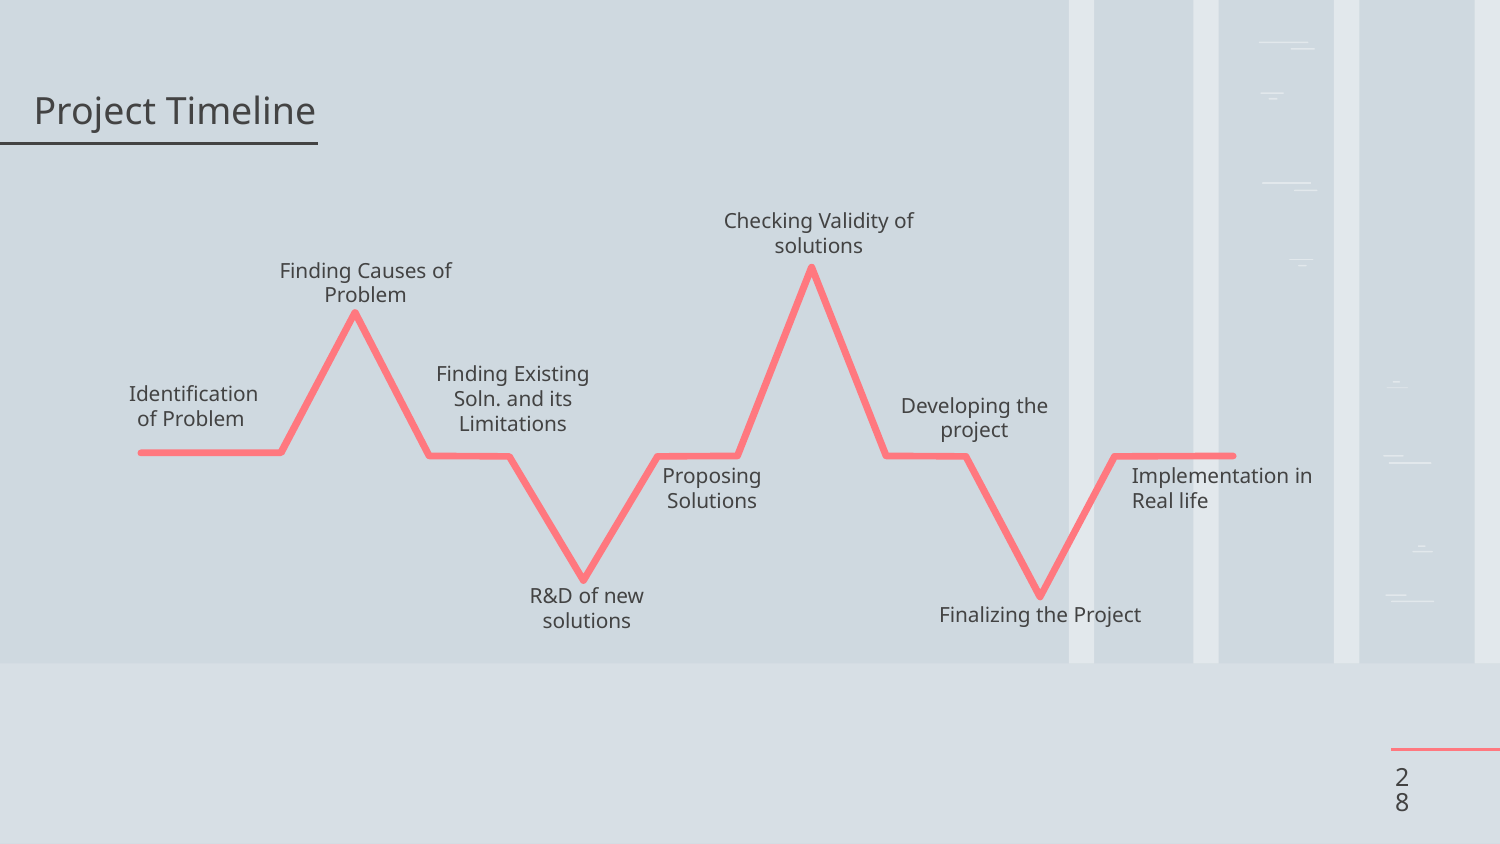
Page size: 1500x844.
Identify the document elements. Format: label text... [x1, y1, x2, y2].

text_box Proposing Solutions [638, 447, 786, 543]
text_box [970, 473, 1039, 586]
text_box [1042, 452, 1237, 586]
text_box [137, 309, 410, 457]
text_box Implementation in Real life [1116, 447, 1341, 543]
slide_number ‹#› [1380, 745, 1432, 811]
text_box [587, 482, 638, 567]
text_box [737, 288, 808, 447]
text_box [418, 442, 580, 567]
text_box [816, 288, 877, 443]
title Project Timeline [0, 99, 332, 148]
text_box Identification of Problem [105, 365, 282, 433]
text_box R&D of new solutions [498, 567, 676, 663]
text_box Checking Validity of solutions [701, 192, 936, 288]
text_box Finding Causes of Problem [263, 242, 468, 338]
text_box Finalizing the Project [909, 586, 1171, 682]
text_box Developing the project [877, 377, 1072, 473]
text_box Finding Existing Soln. and its Limitations [410, 346, 615, 442]
